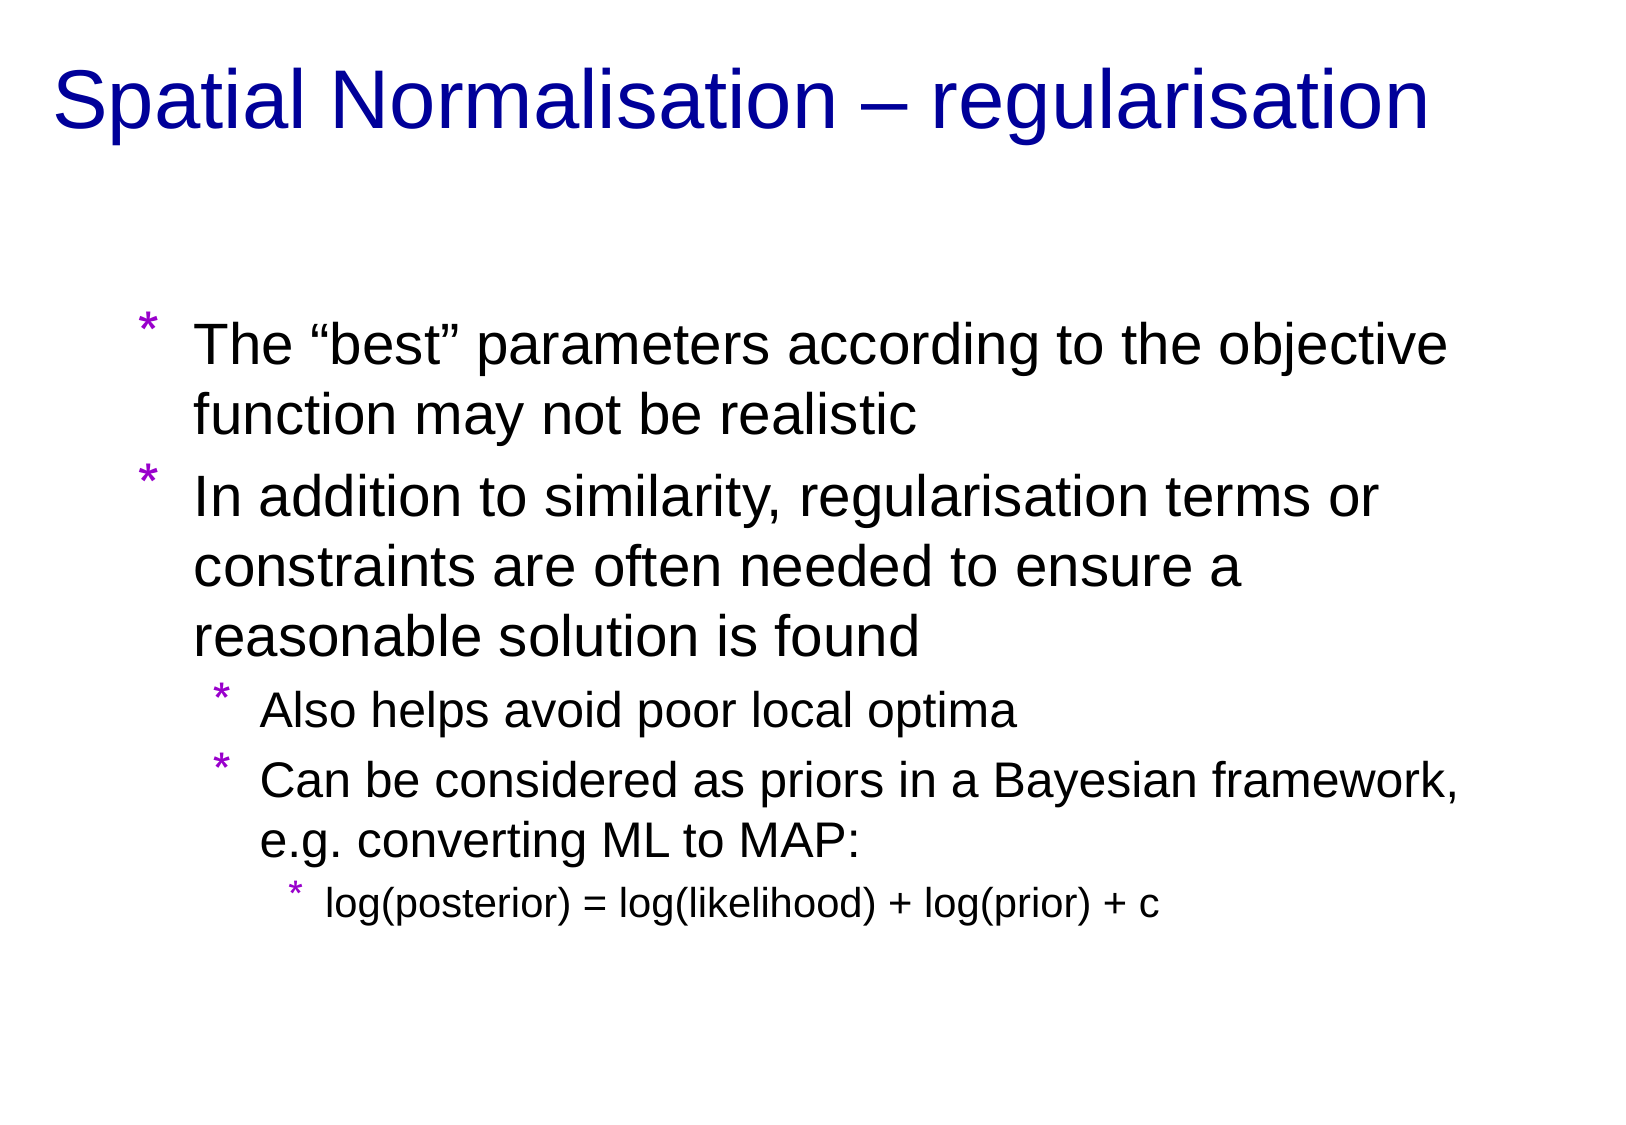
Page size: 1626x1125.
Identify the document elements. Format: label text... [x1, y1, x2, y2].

title Spatial Normalisation – regularisation [37, 37, 1588, 225]
list The “best” parameters according to the objective function may not be realistic In addition to similarity, regularisation terms or constraints are often needed to ensure a reasonable solution is found Also helps avoid poor local optima Can be considered as priors in a Bayesian framework, e.g. converting ML to MAP: log(posterior) = log(likelihood) + log(prior) + c [122, 298, 1494, 1005]
